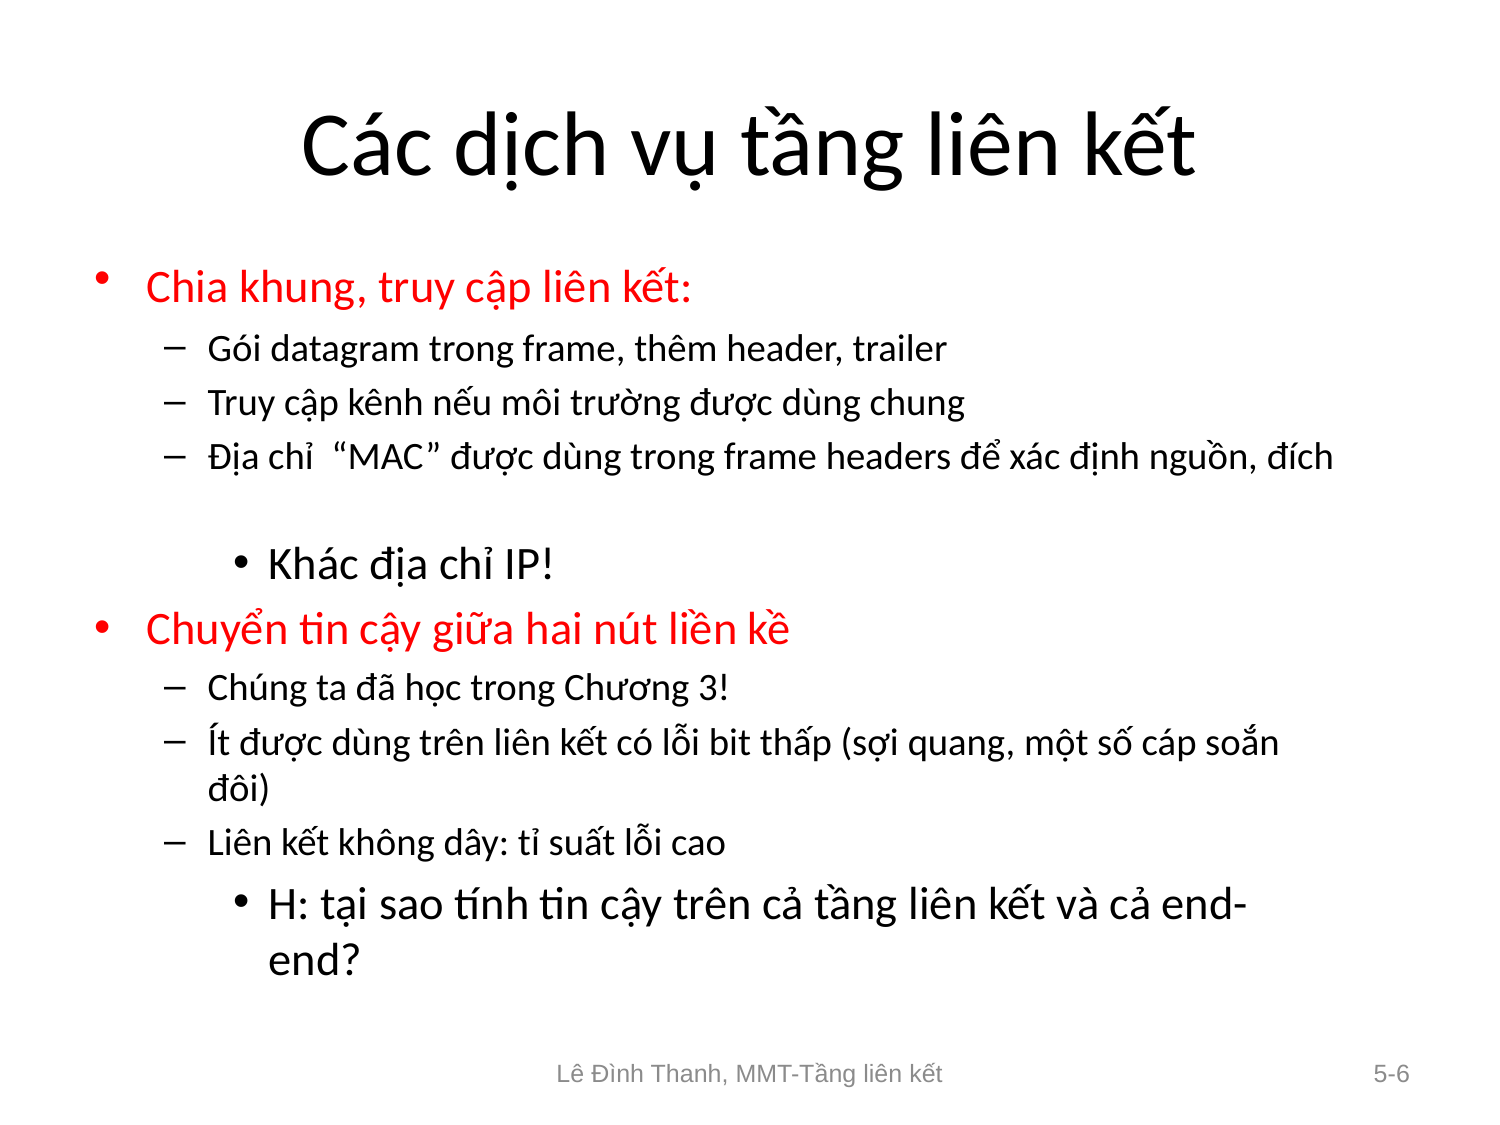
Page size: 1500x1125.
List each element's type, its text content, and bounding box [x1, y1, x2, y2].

footer Lê Đình Thanh, MMT-Tầng liên kết [512, 1042, 988, 1103]
slide_number 5-6 [1074, 1042, 1425, 1103]
list Chia khung, truy cập liên kết: Gói datagram trong frame, thêm header, trailer Truy cập kênh nếu môi trường được dùng chung Địa chỉ “MAC” được dùng trong frame headers để xác định nguồn, đích Khác địa chỉ IP! Chuyển tin cậy giữa hai nút liền kề Chúng ta đã học trong Chương 3! Ít được dùng trên liên kết có lỗi bit thấp (sợi quang, một số cáp soắn đôi) Liên kết không dây: tỉ suất lỗi cao H: tại sao tính tin cậy trên cả tầng liên kết và cả end-end? [79, 232, 1355, 996]
title Các dịch vụ tầng liên kết [75, 45, 1425, 233]
